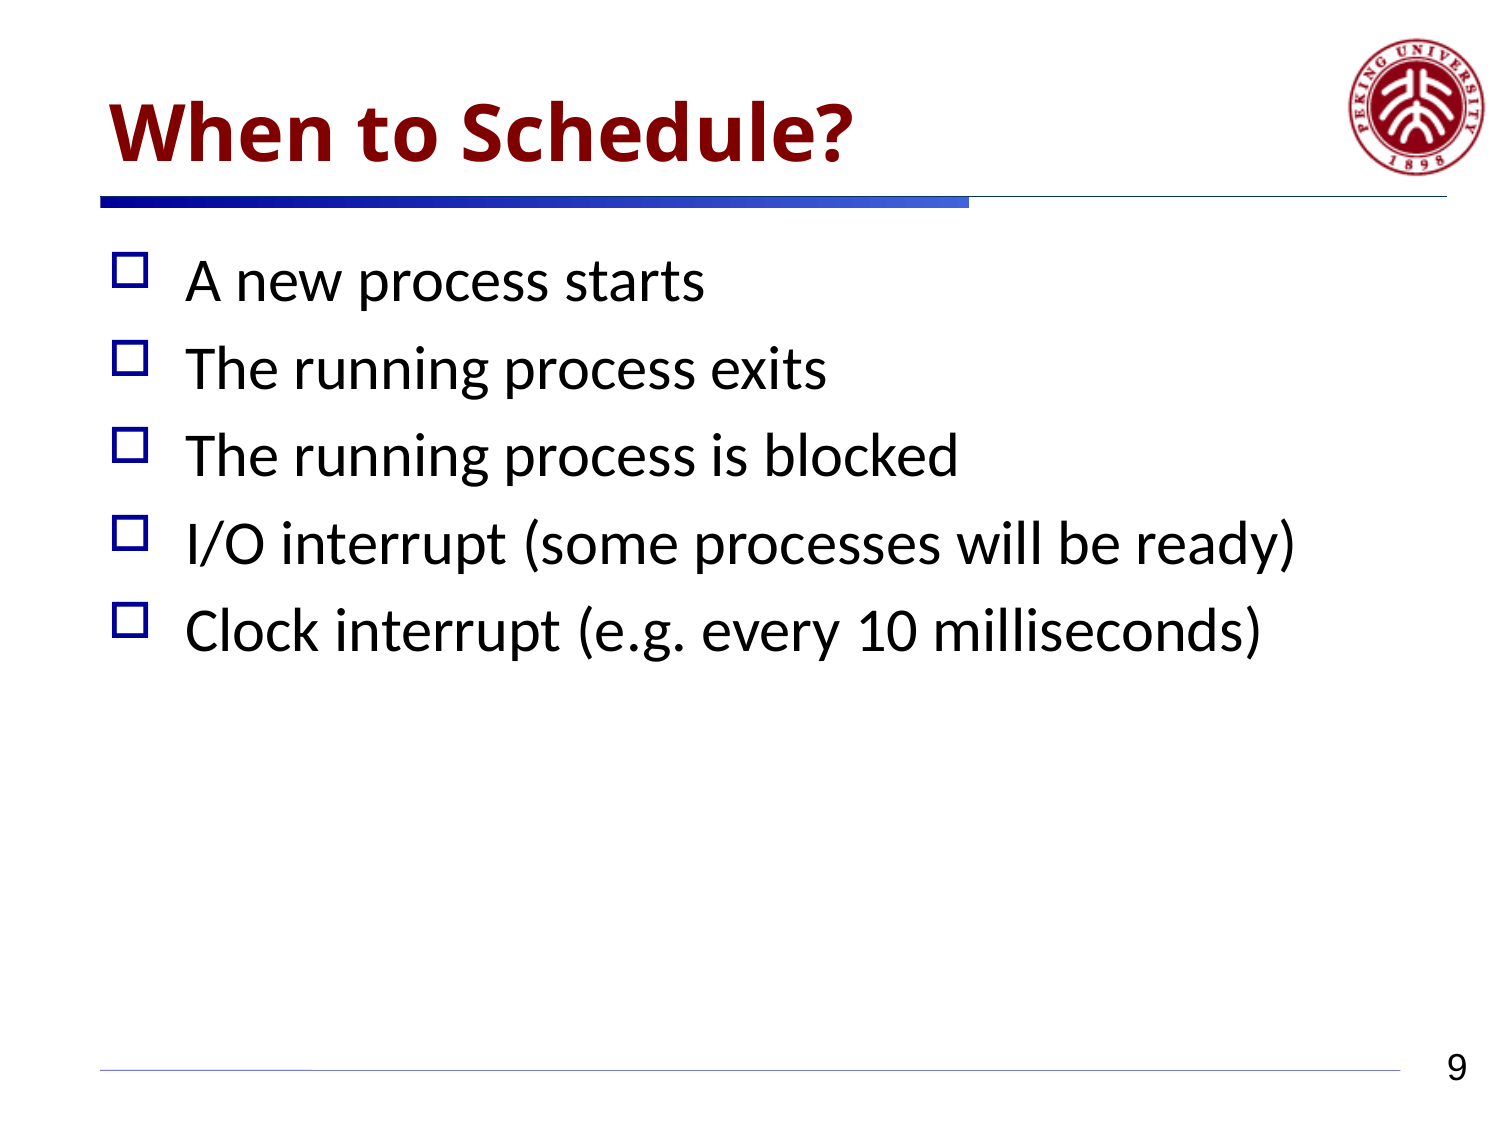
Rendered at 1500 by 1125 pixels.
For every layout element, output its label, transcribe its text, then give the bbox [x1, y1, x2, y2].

list A new process starts The running process exits The running process is blocked I/O interrupt (some processes will be ready) Clock interrupt (e.g. every 10 milliseconds) [92, 231, 1406, 1059]
title When to Schedule? [93, 49, 1330, 185]
picture [1340, 30, 1494, 183]
